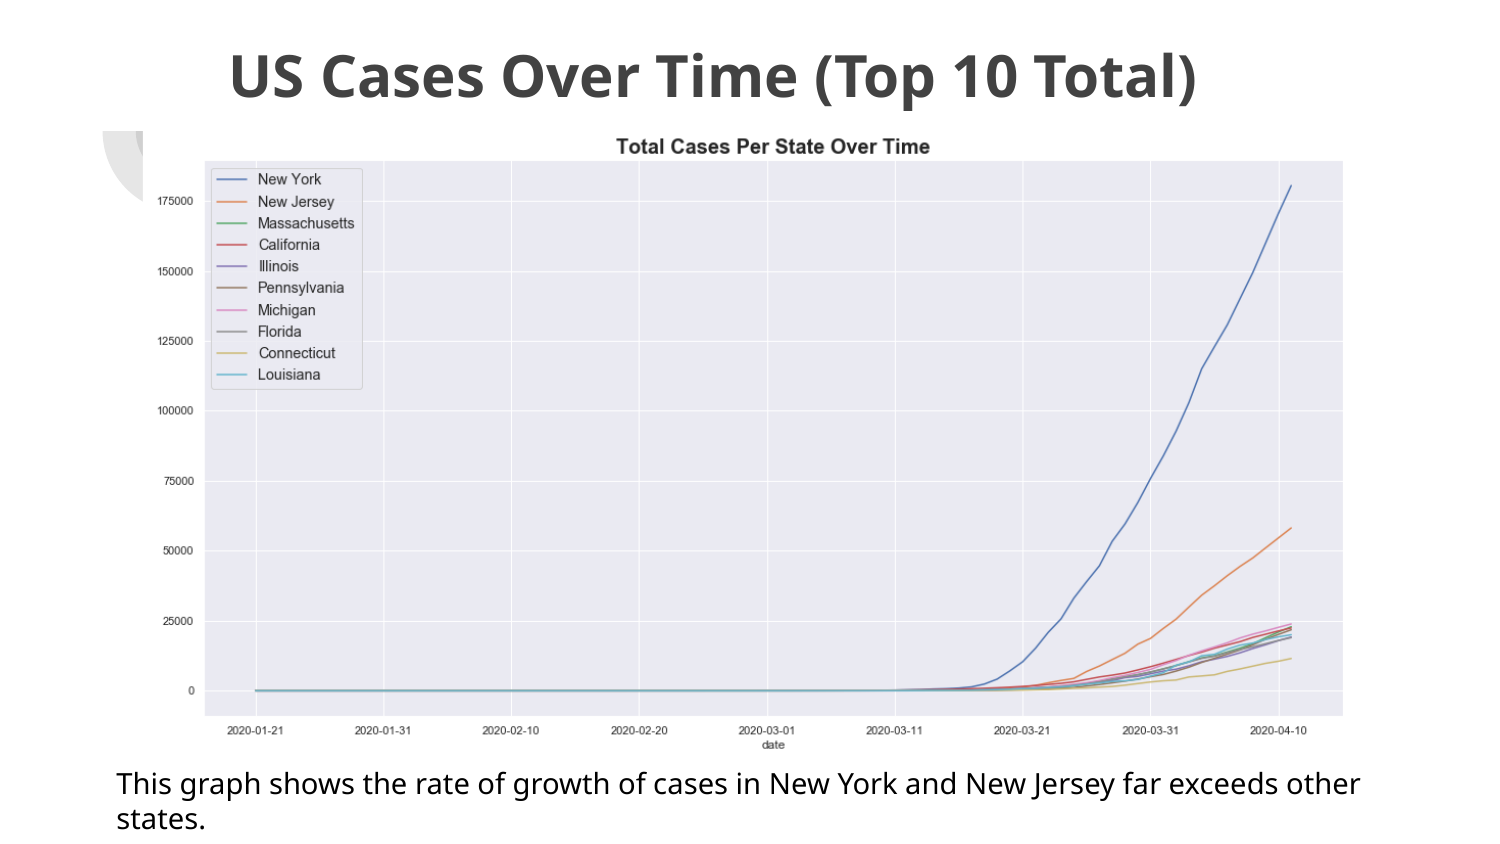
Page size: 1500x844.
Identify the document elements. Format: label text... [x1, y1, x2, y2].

picture [142, 119, 1381, 761]
text_box This graph shows the rate of growth of cases in New York and New Jersey far exceeds other states. [101, 750, 1424, 817]
title US Cases Over Time (Top 10 Total) [213, 24, 1368, 118]
